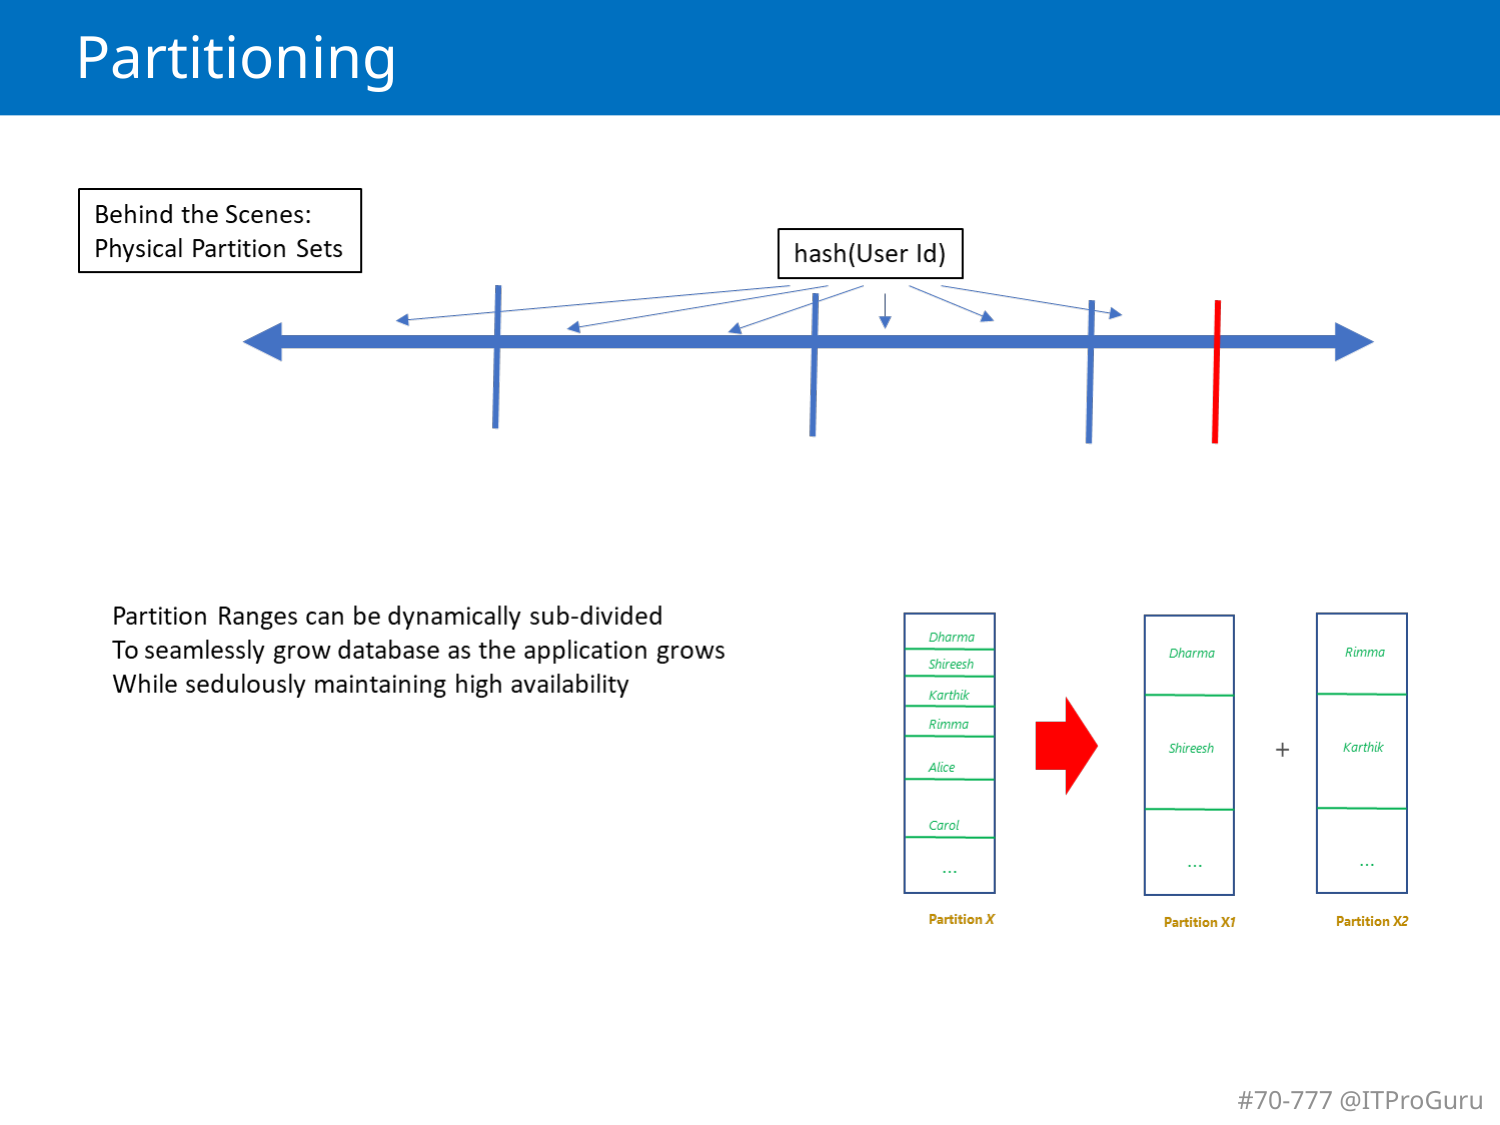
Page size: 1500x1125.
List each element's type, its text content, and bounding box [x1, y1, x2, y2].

title Partitioning [75, 0, 1351, 122]
picture [77, 187, 1423, 938]
